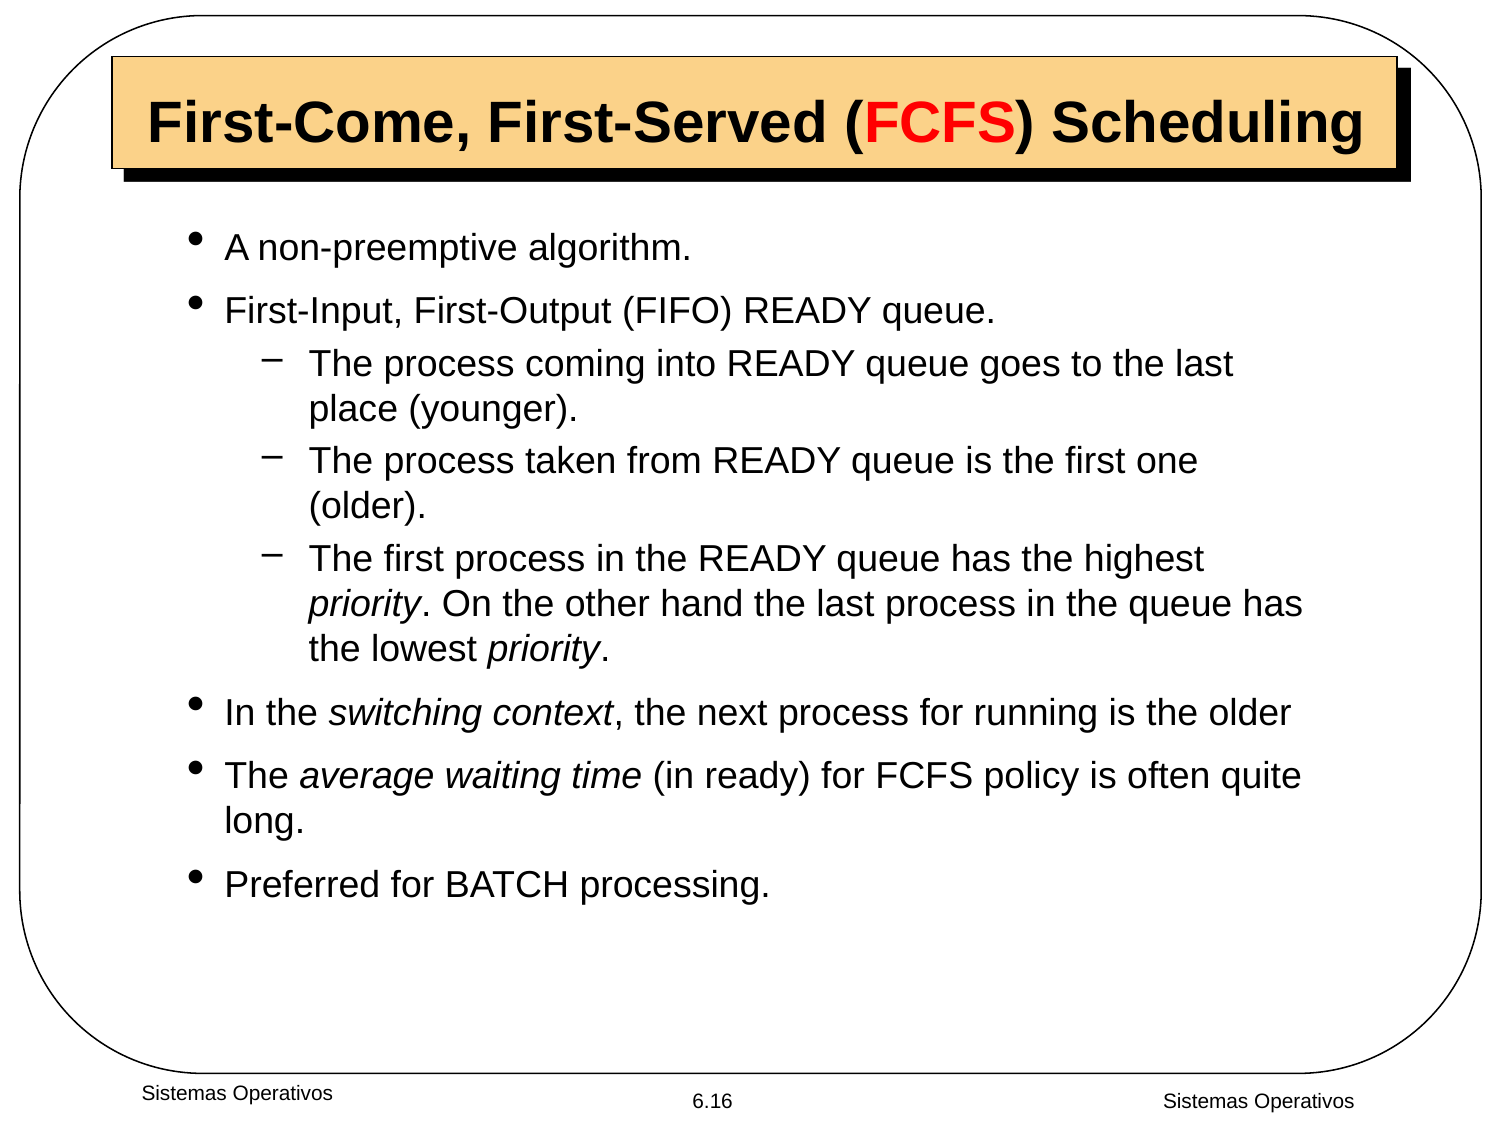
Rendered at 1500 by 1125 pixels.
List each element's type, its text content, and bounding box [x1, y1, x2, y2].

title First-Come, First-Served (FCFS) Scheduling [130, 81, 1383, 157]
footer Sistemas Operativos [0, 1072, 476, 1125]
list A non-preemptive algorithm. First-Input, First-Output (FIFO) READY queue. The process coming into READY queue goes to the last place (younger). The process taken from READY queue is the first one (older). The first process in the READY queue has the highest priority. On the other hand the last process in the queue has the lowest priority. In the switching context, the next process for running is the older The average waiting time (in ready) for FCFS policy is often quite long. Preferred for BATCH processing. [171, 215, 1325, 983]
